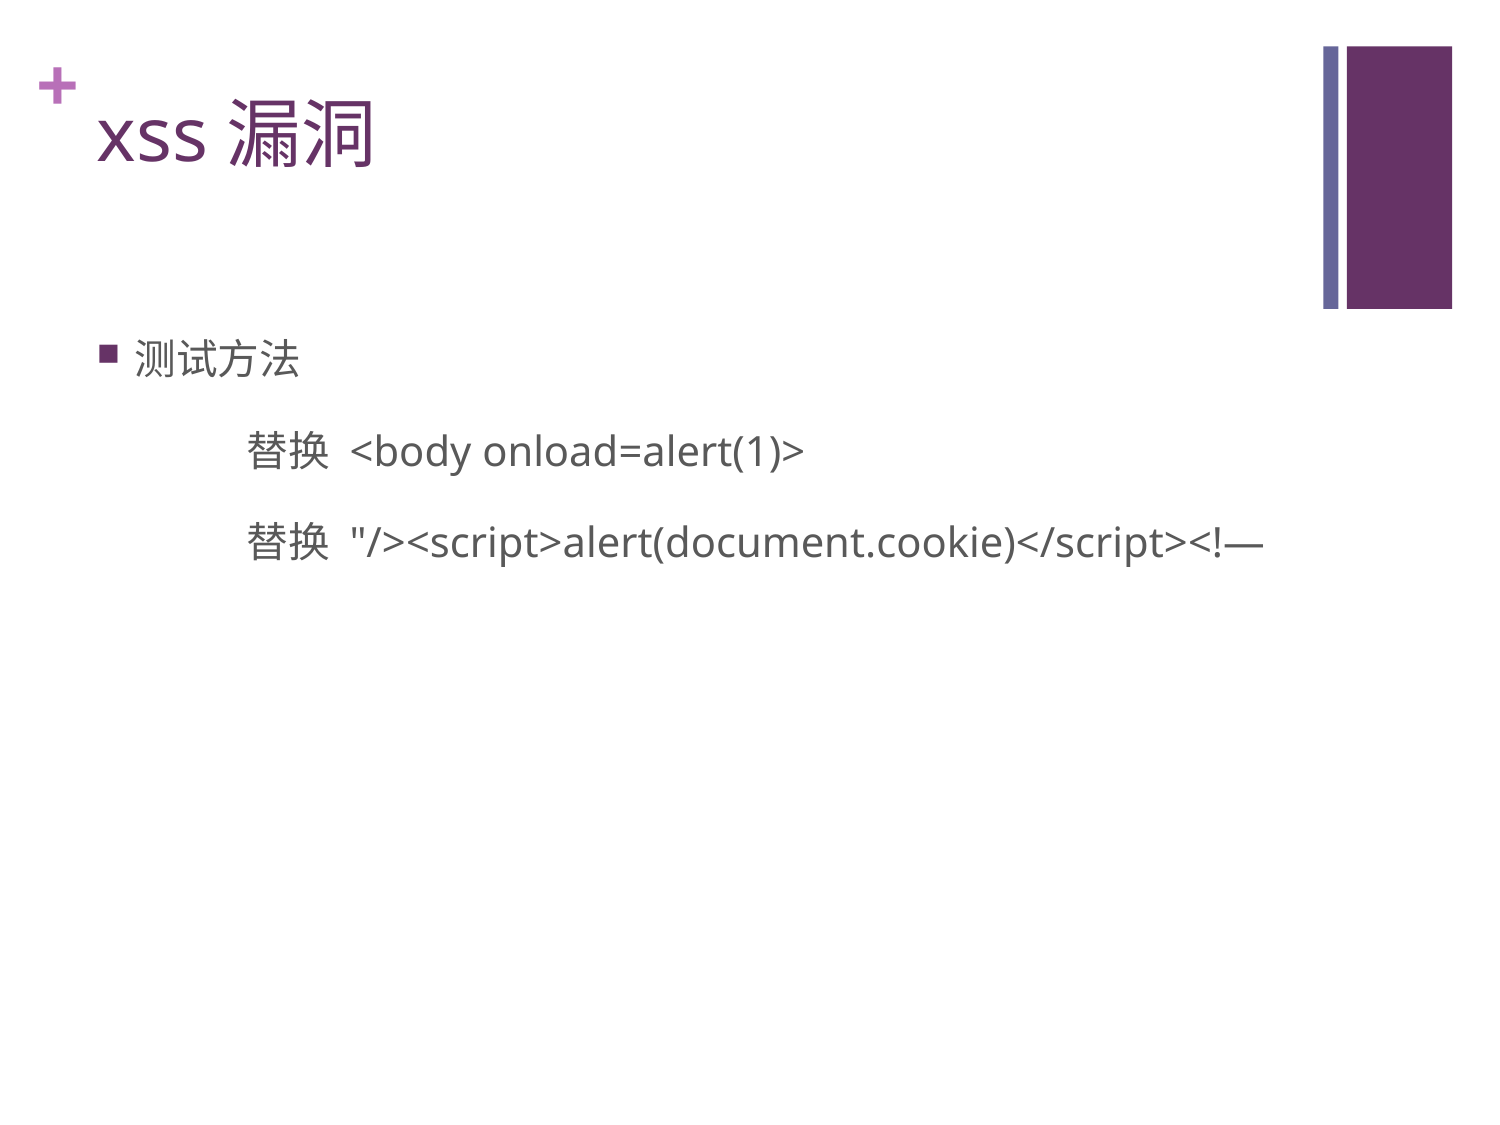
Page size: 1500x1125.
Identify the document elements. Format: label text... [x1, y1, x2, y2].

list 测试方法 替换 <body onload=alert(1)> 替换 "/><script>alert(document.cookie)</script><!— [81, 324, 1322, 1005]
title xss漏洞 [81, 79, 1322, 263]
